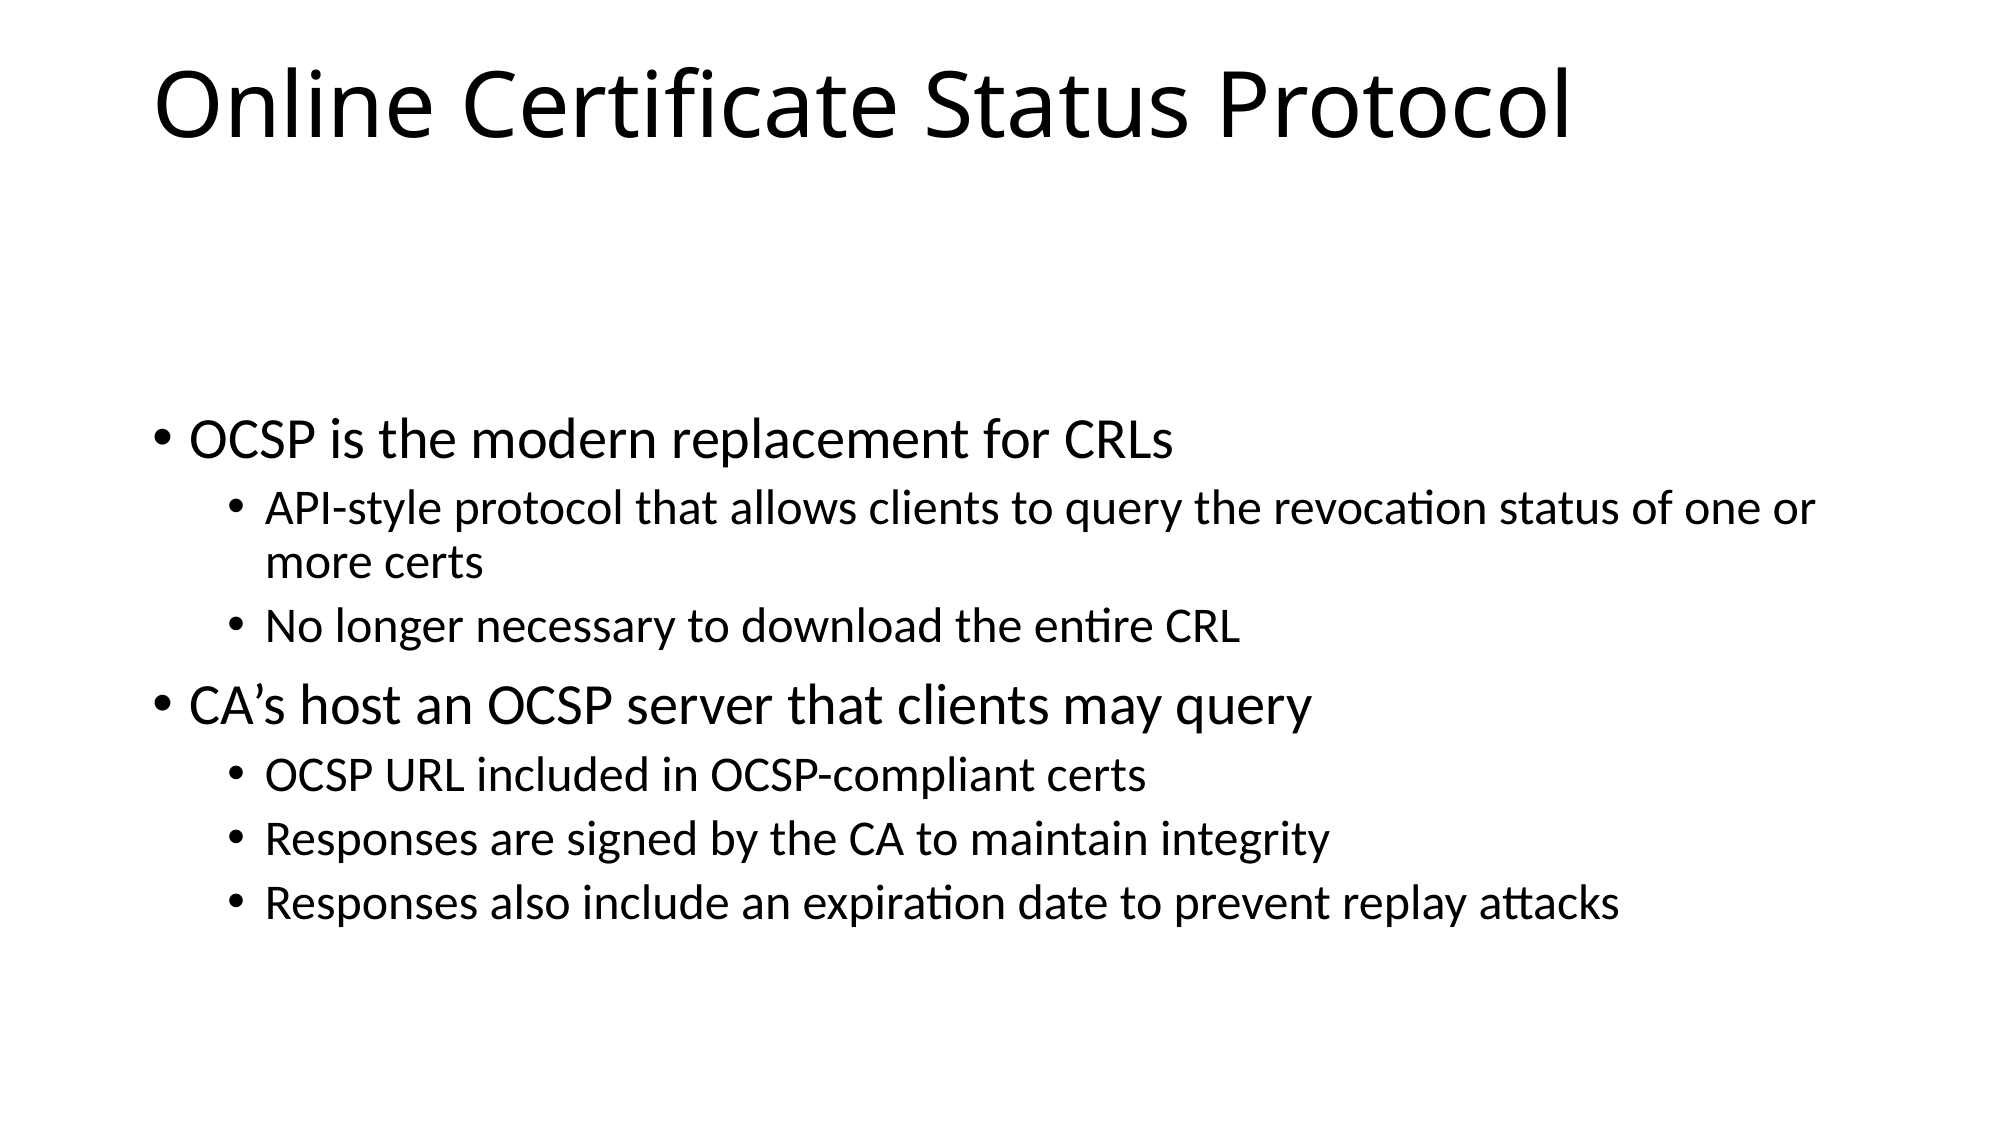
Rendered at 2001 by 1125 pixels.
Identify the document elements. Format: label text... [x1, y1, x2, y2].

title Online Certificate Status Protocol [137, 0, 1863, 217]
list OCSP is the modern replacement for CRLs API-style protocol that allows clients to query the revocation status of one or more certs No longer necessary to download the entire CRL CA’s host an OCSP server that clients may query OCSP URL included in OCSP-compliant certs Responses are signed by the CA to maintain integrity Responses also include an expiration date to prevent replay attacks [137, 230, 1863, 1108]
